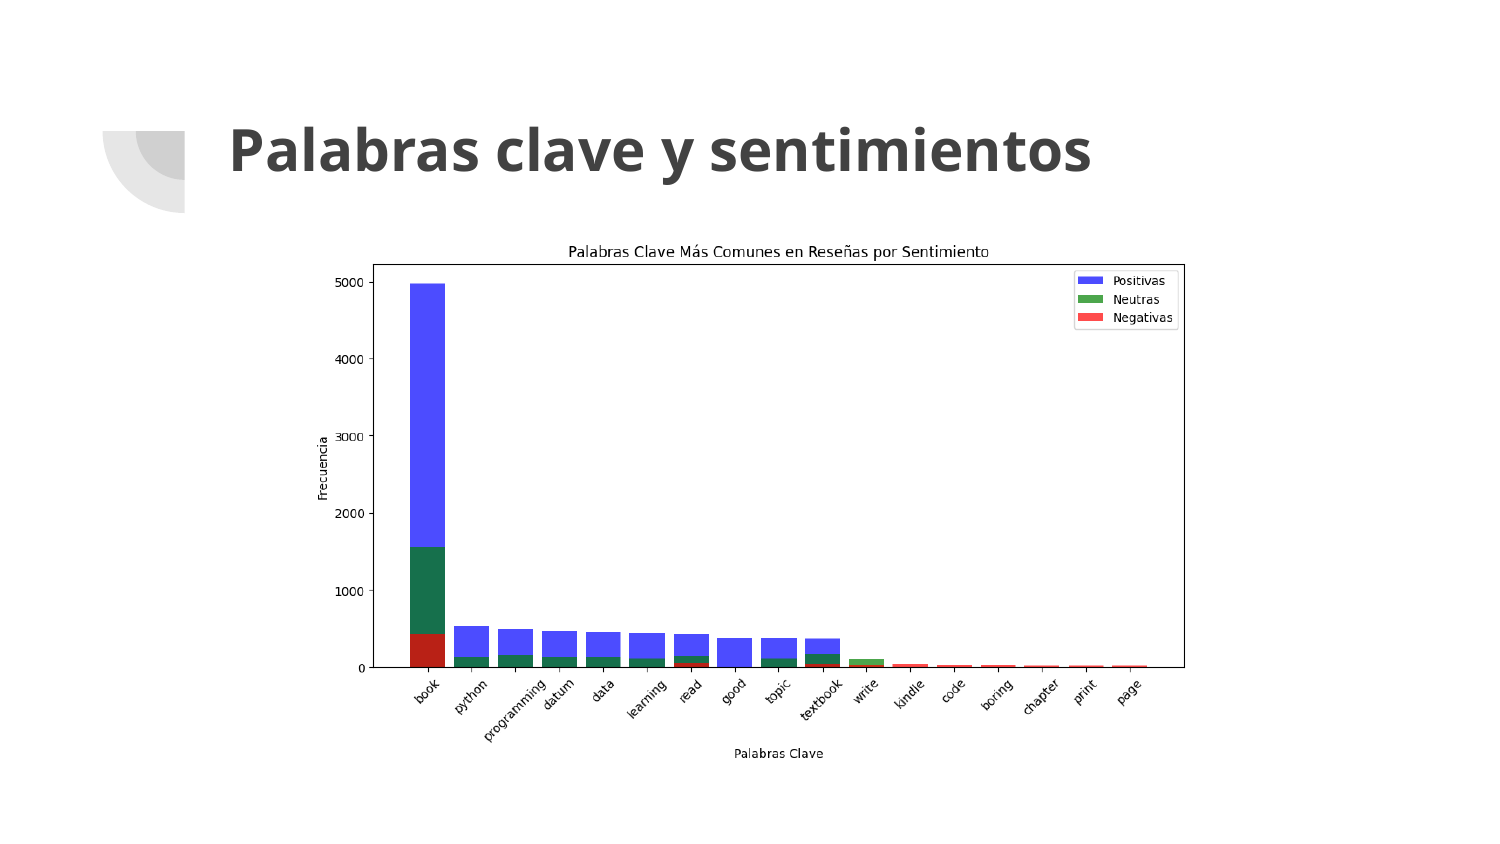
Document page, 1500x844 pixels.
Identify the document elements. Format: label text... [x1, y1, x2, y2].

title Palabras clave y sentimientos [213, 98, 1368, 263]
picture [307, 235, 1192, 768]
